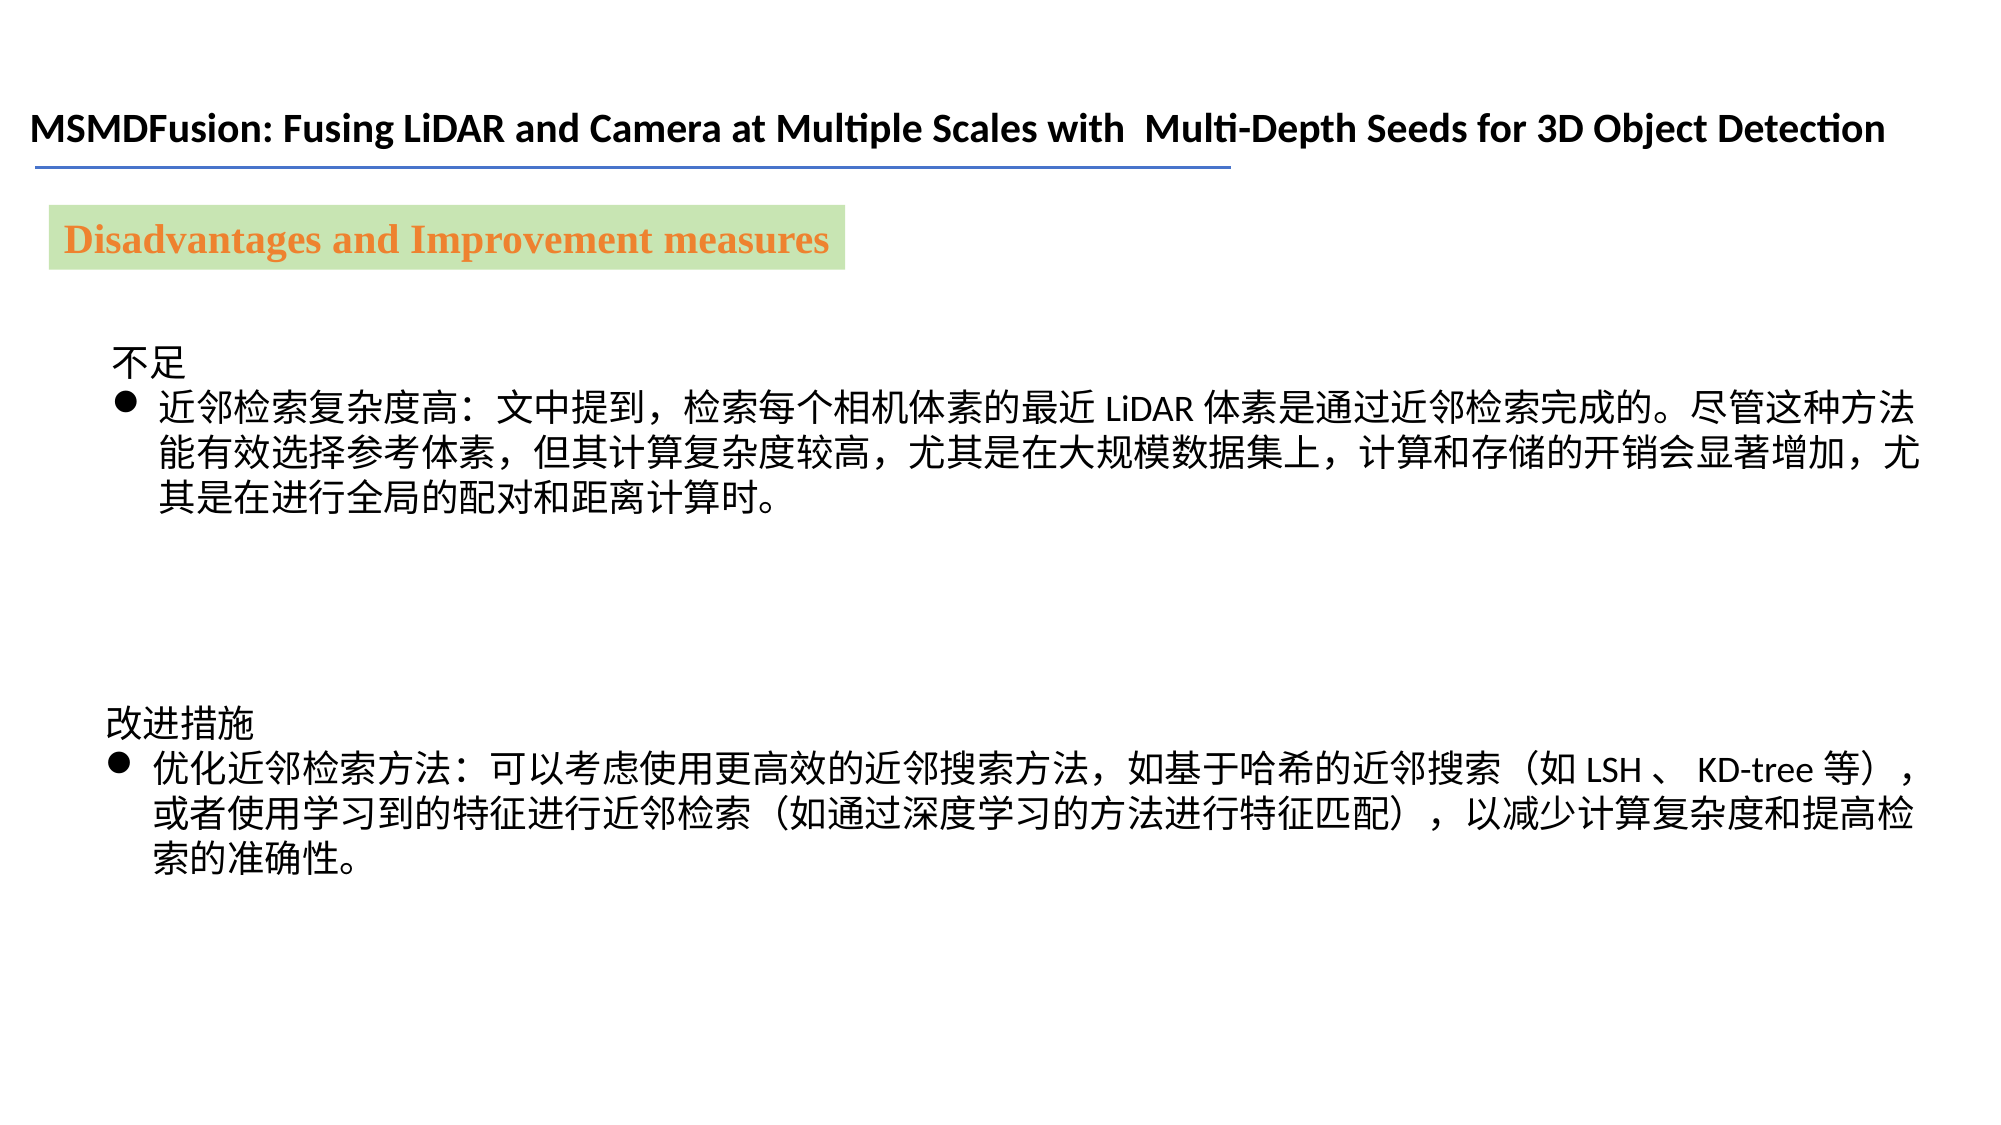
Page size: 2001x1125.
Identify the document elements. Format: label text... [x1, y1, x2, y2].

text_box 不足 近邻检索复杂度高：文中提到，检索每个相机体素的最近LiDAR体素是通过近邻检索完成的。尽管这种方法能有效选择参考体素，但其计算复杂度较高，尤其是在大规模数据集上，计算和存储的开销会显著增加，尤其是在进行全局的配对和距离计算时。 [97, 331, 1956, 572]
text_box 改进措施 优化近邻检索方法：可以考虑使用更高效的近邻搜索方法，如基于哈希的近邻搜索（如LSH、KD-tree等），或者使用学习到的特征进行近邻检索（如通过深度学习的方法进行特征匹配），以减少计算复杂度和提高检索的准确性。 [90, 692, 1950, 888]
text_box MSMDFusion: Fusing LiDAR and Camera at Multiple Scales with Multi-Depth Seeds for 3D Object Detection [14, 93, 1986, 158]
text_box Disadvantages and Improvement measures [48, 204, 846, 271]
